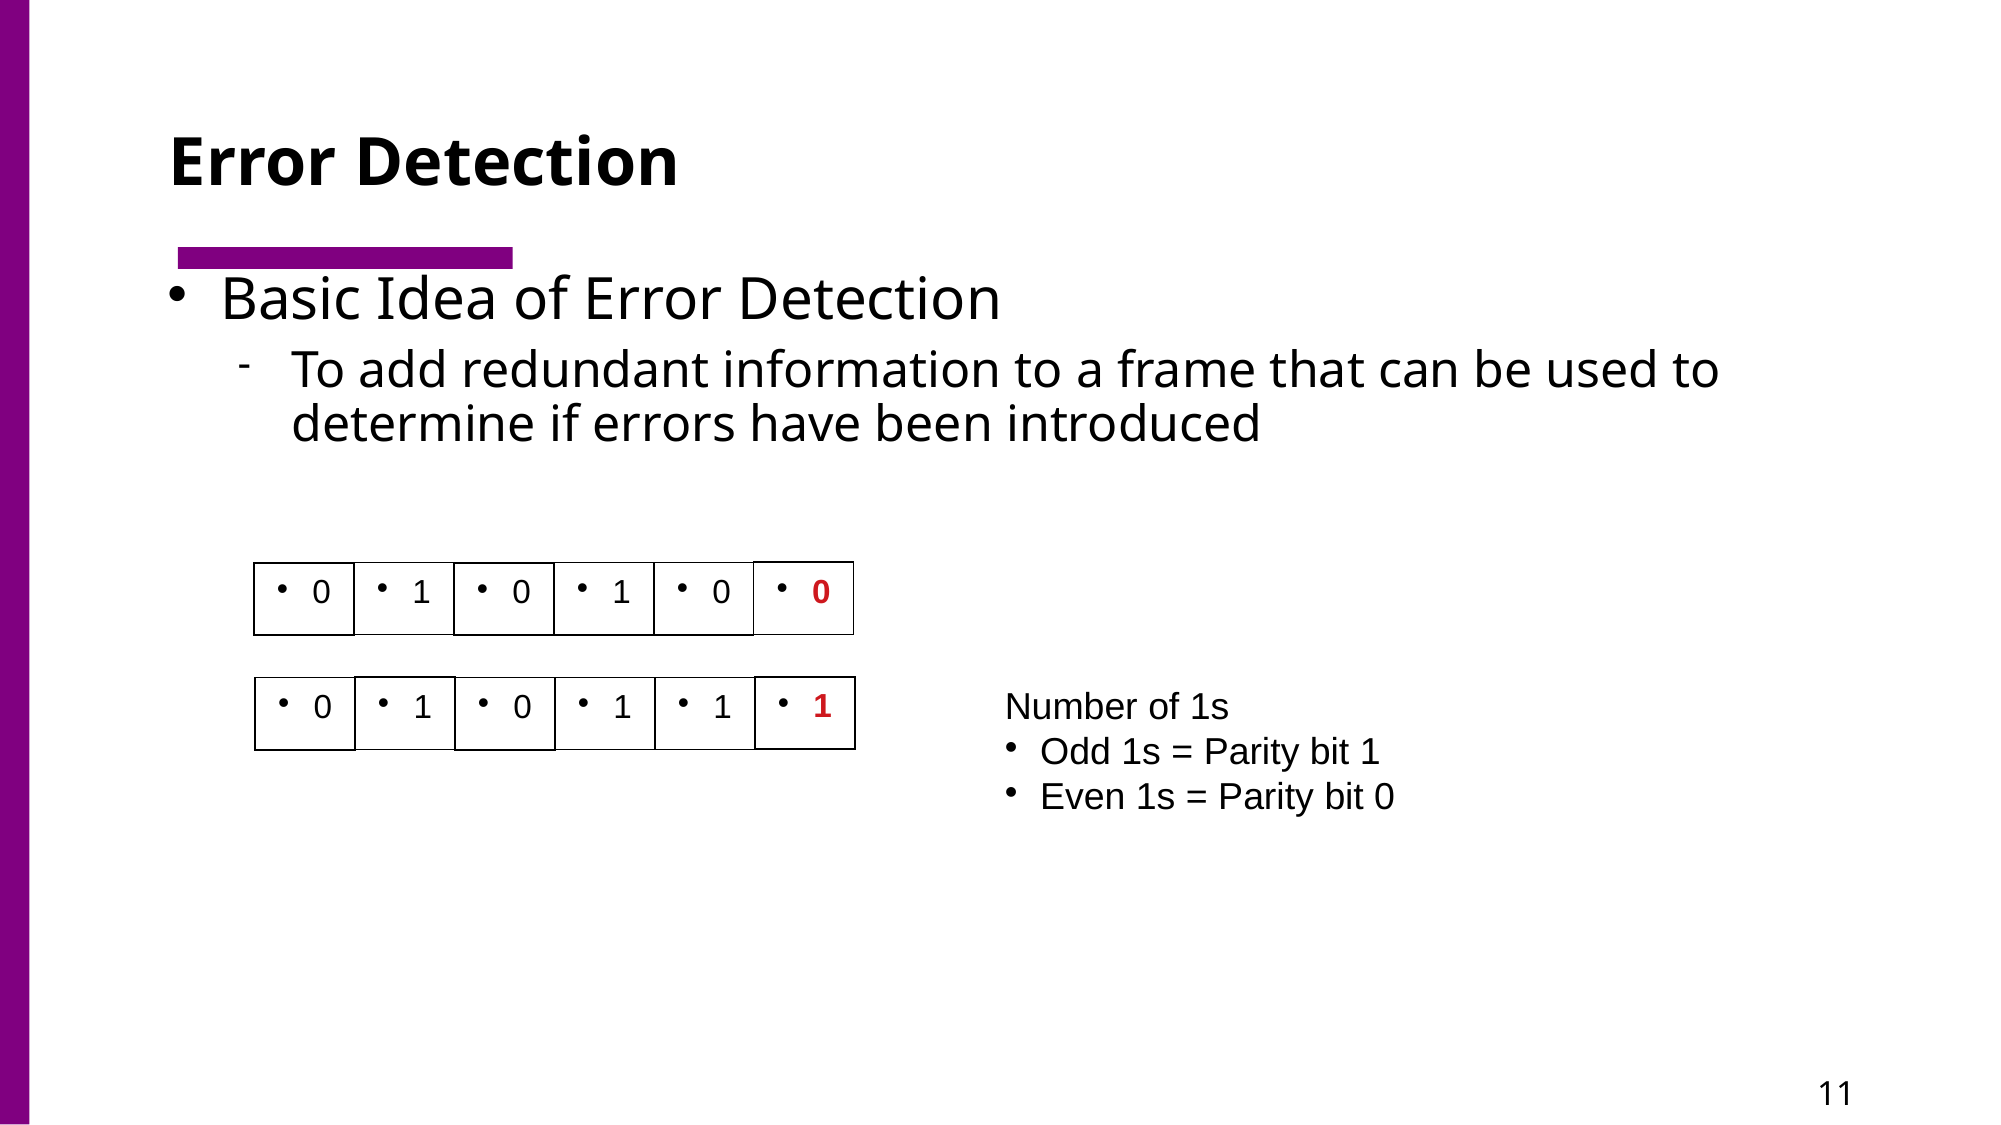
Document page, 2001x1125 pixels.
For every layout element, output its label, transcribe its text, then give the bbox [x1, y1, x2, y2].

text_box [453, 562, 654, 636]
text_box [653, 562, 854, 635]
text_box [654, 676, 855, 750]
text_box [254, 677, 454, 750]
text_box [253, 562, 453, 636]
title Error Detection [133, 75, 1945, 200]
list Basic Idea of Error Detection To add redundant information to a frame that can be used to determine if errors have been introduced [149, 184, 1959, 1024]
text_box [454, 677, 654, 750]
text_box Number of 1s Odd 1s = Parity bit 1 Even 1s = Parity bit 0 [989, 674, 1411, 816]
